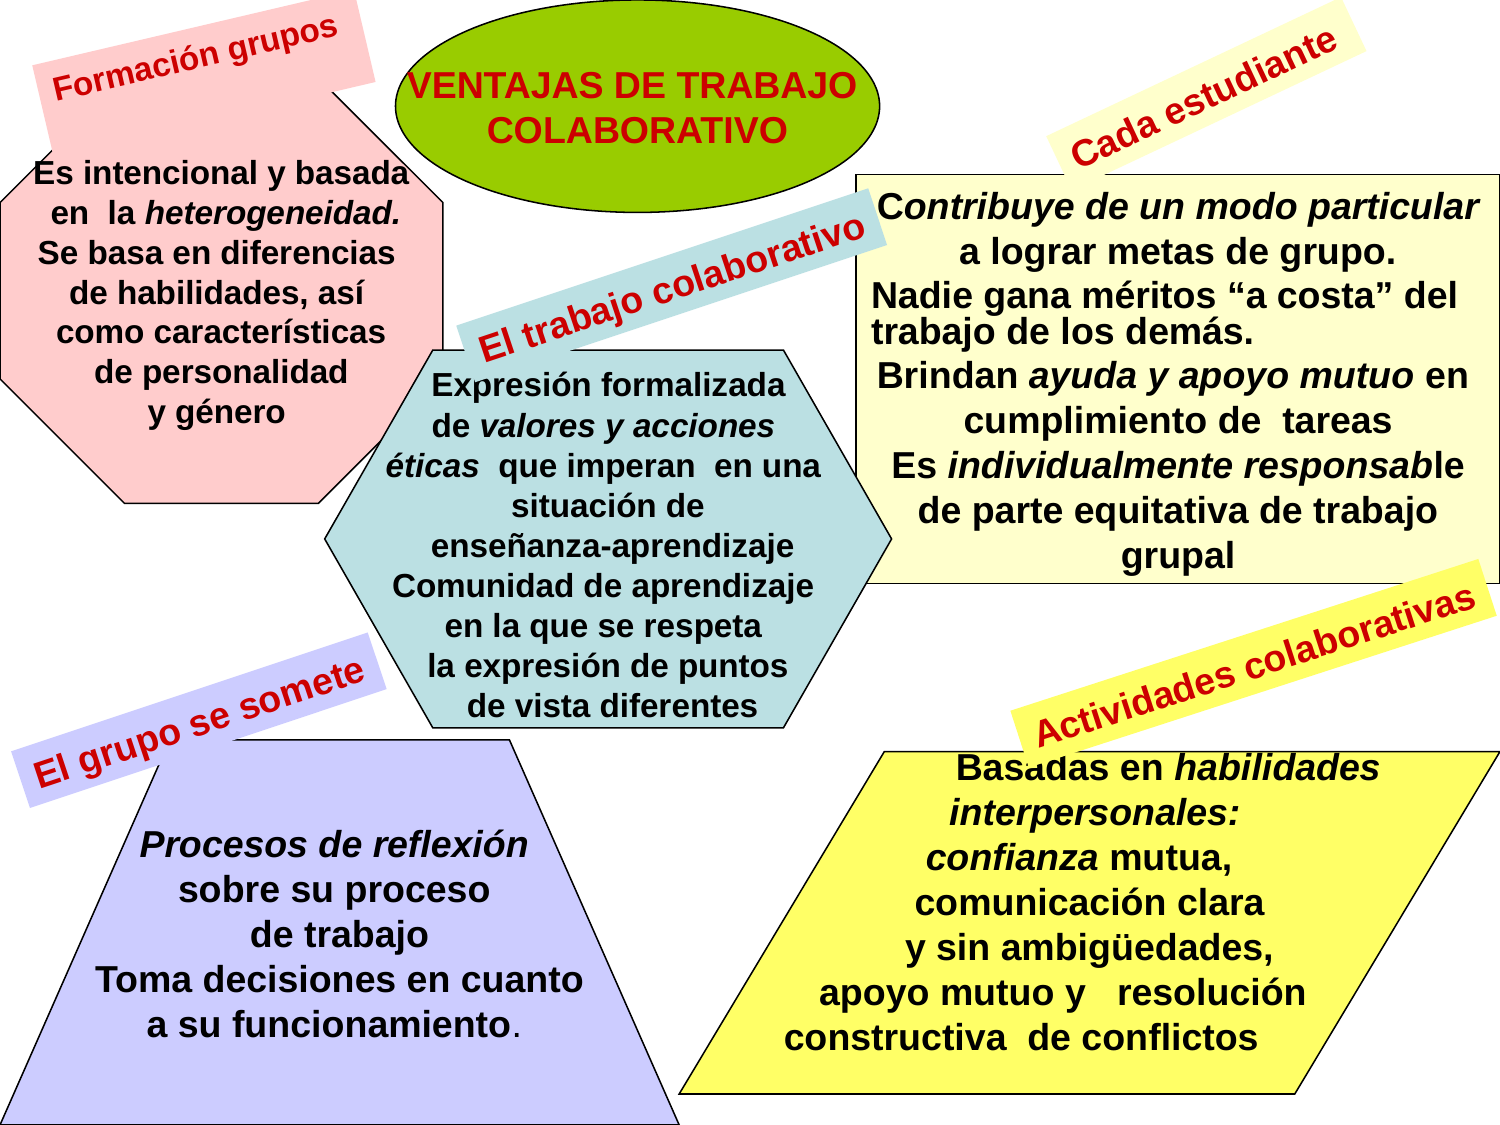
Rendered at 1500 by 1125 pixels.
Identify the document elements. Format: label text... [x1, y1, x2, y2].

text_box Es intencional y basada en la heterogeneidad. Se basa en diferencias de habilidades, así como características de personalidad y género [0, 92, 443, 504]
text_box Contribuye de un modo particular a lograr metas de grupo. Nadie gana méritos “a costa” del trabajo de los demás. Brindan ayuda y apoyo mutuo en cumplimiento de tareas Es individualmente responsable de parte equitativa de trabajo grupal [856, 174, 1500, 584]
text_box Cada estudiante [1046, 0, 1367, 191]
text_box Procesos de reflexión sobre su proceso de trabajo Toma decisiones en cuanto a su funcionamiento. [0, 739, 680, 1125]
text_box Formación grupos [32, 0, 376, 158]
text_box Basadas en habilidades interpersonales: confianza mutua, comunicación clara y sin ambigüedades, apoyo mutuo y resolución constructiva de conflictos [679, 751, 1500, 1094]
text_box El grupo se somete [11, 632, 387, 808]
text_box El trabajo colaborativo [456, 188, 888, 383]
text_box VENTAJAS DE TRABAJO COLABORATIVO [395, 0, 880, 213]
text_box Actividades colaborativas [1010, 558, 1497, 768]
text_box Expresión formalizada de valores y acciones éticas que imperan en una situación de enseñanza-aprendizaje Comunidad de aprendizaje en la que se respeta la expresión de puntos de vista diferentes [324, 350, 892, 728]
